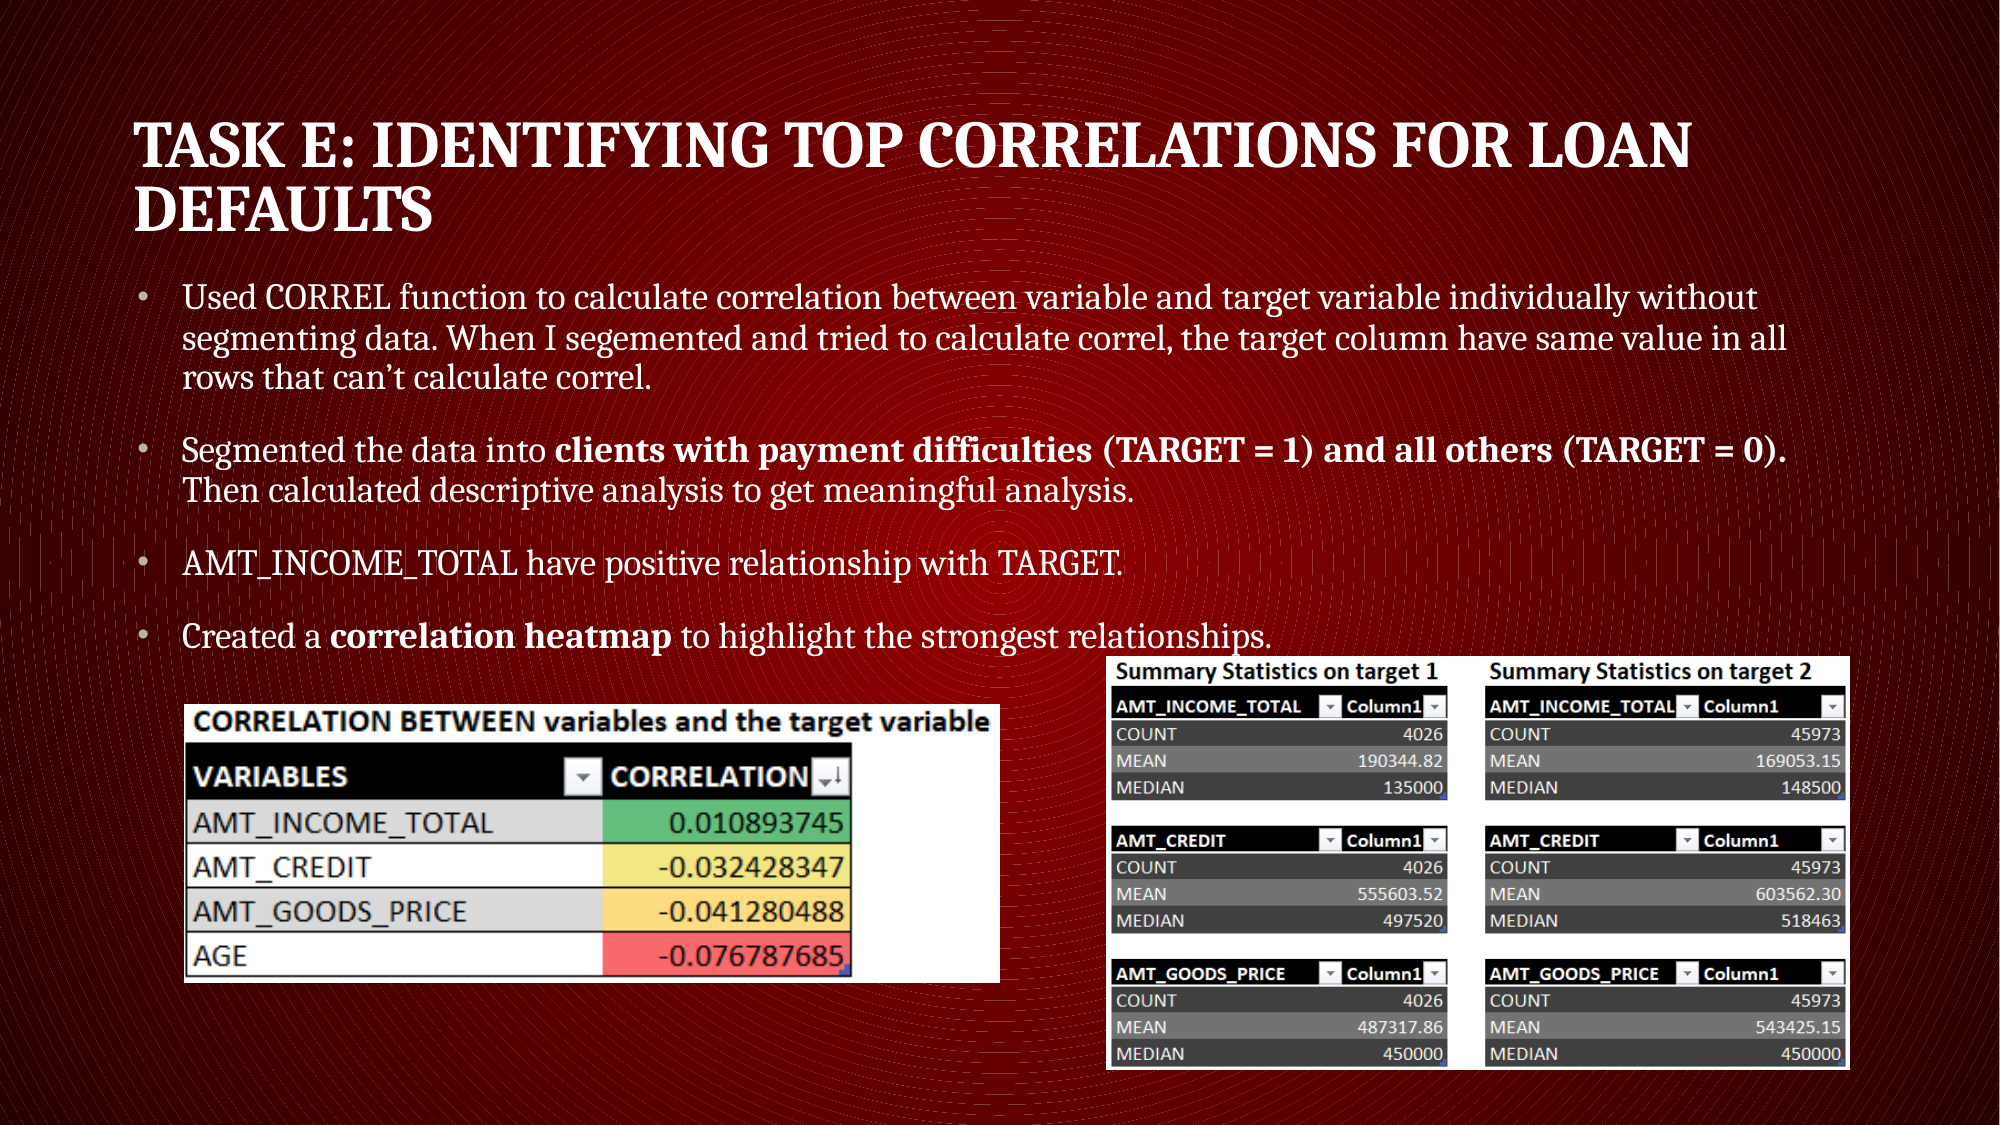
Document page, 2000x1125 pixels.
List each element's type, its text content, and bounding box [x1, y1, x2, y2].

title TASK E: Identifying Top Correlations for Loan Defaults [113, 54, 1814, 255]
list Used CORREL function to calculate correlation between variable and target variable individually without segmenting data. When I segemented and tried to calculate correl, the target column have same value in all rows that can’t calculate correl. Segmented the data into clients with payment difficulties (TARGET = 1) and all others (TARGET = 0). Then calculated descriptive analysis to get meaningful analysis. AMT_INCOME_TOTAL have positive relationship with TARGET. Created a correlation heatmap to highlight the strongest relationships. [117, 267, 1817, 670]
picture [184, 703, 1001, 984]
picture [1105, 655, 1850, 1070]
